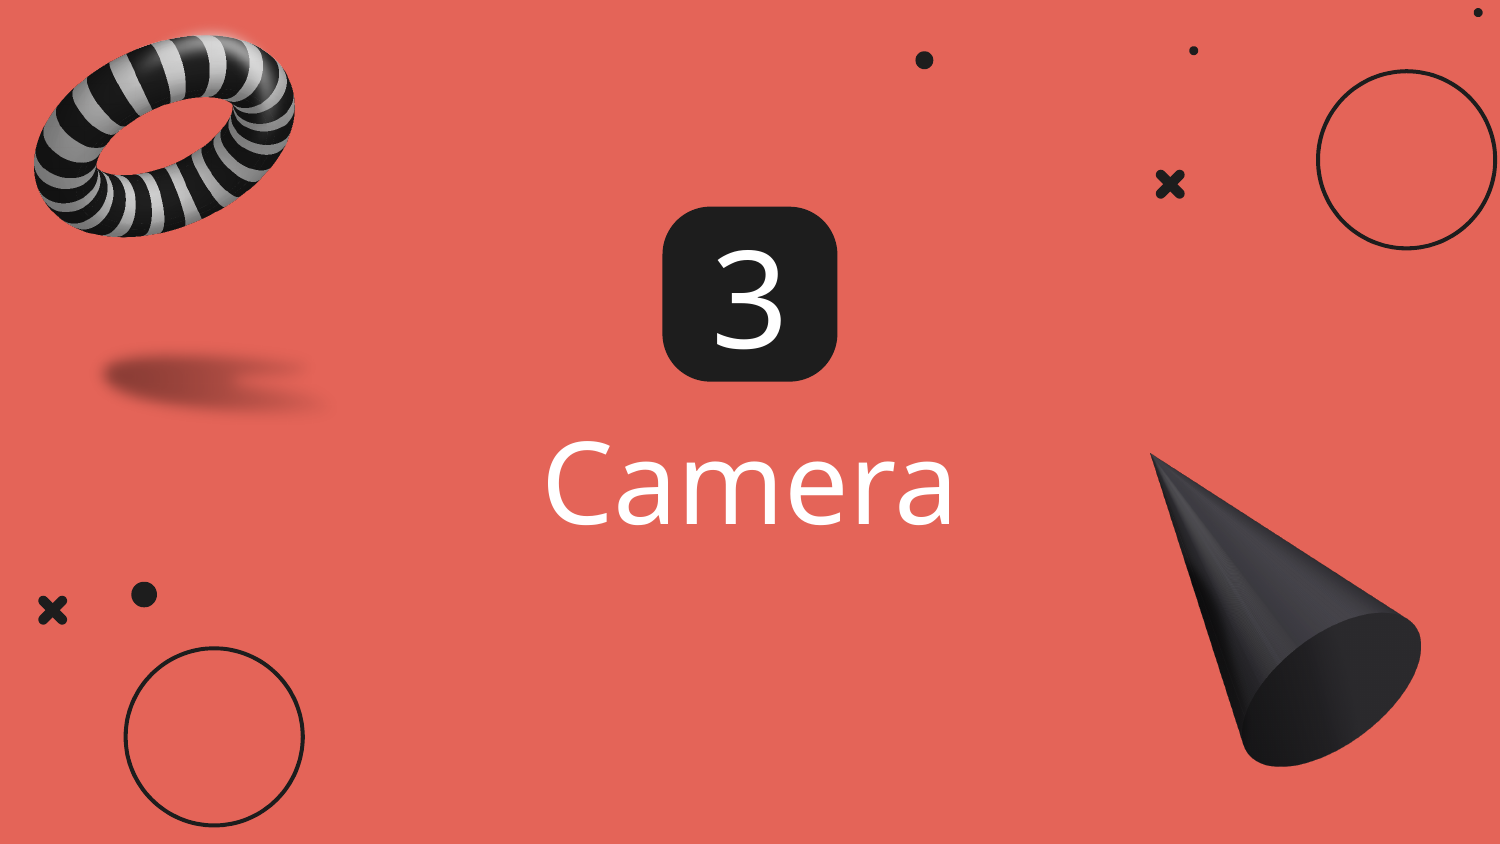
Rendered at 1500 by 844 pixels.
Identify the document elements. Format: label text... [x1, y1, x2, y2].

text_box [662, 206, 838, 382]
title Camera [298, 418, 1202, 539]
picture [1149, 453, 1422, 767]
picture [33, 18, 338, 427]
title 3 [675, 237, 825, 351]
